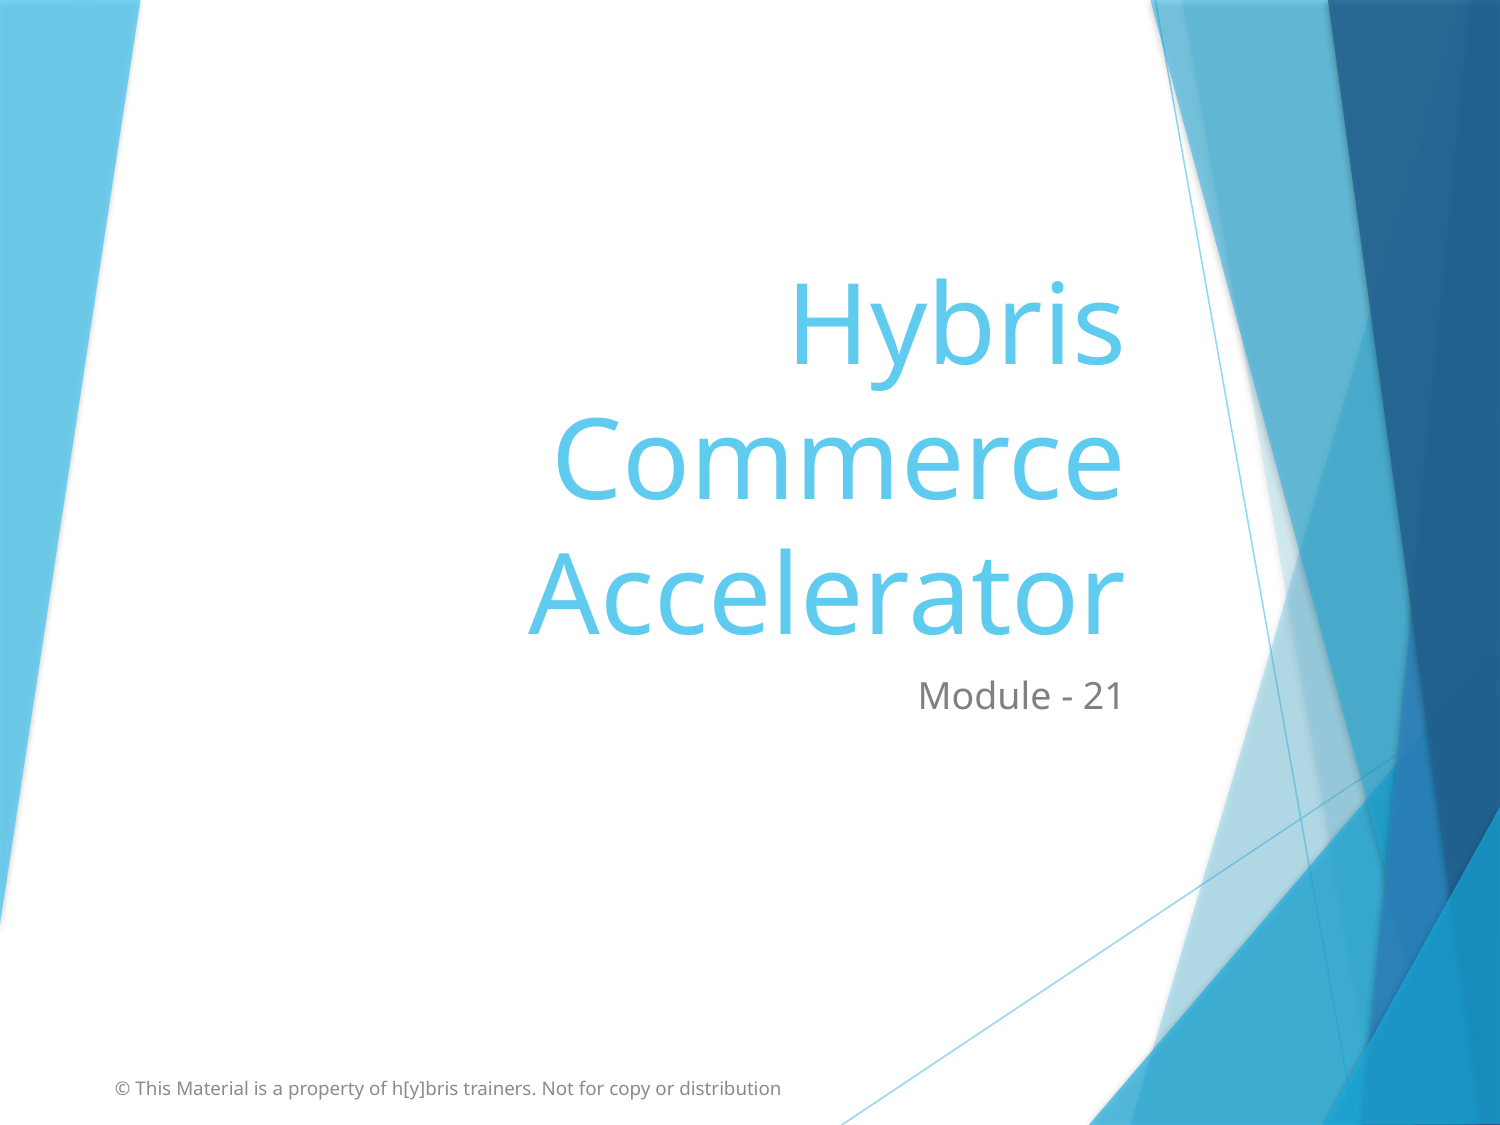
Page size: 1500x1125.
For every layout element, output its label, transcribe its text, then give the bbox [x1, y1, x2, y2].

subtitle Module - 21 [185, 664, 1142, 845]
footer © This Material is a property of h[y]bris trainers. Not for copy or distribution [99, 1057, 859, 1118]
title Hybris Commerce Accelerator [185, 394, 1142, 664]
